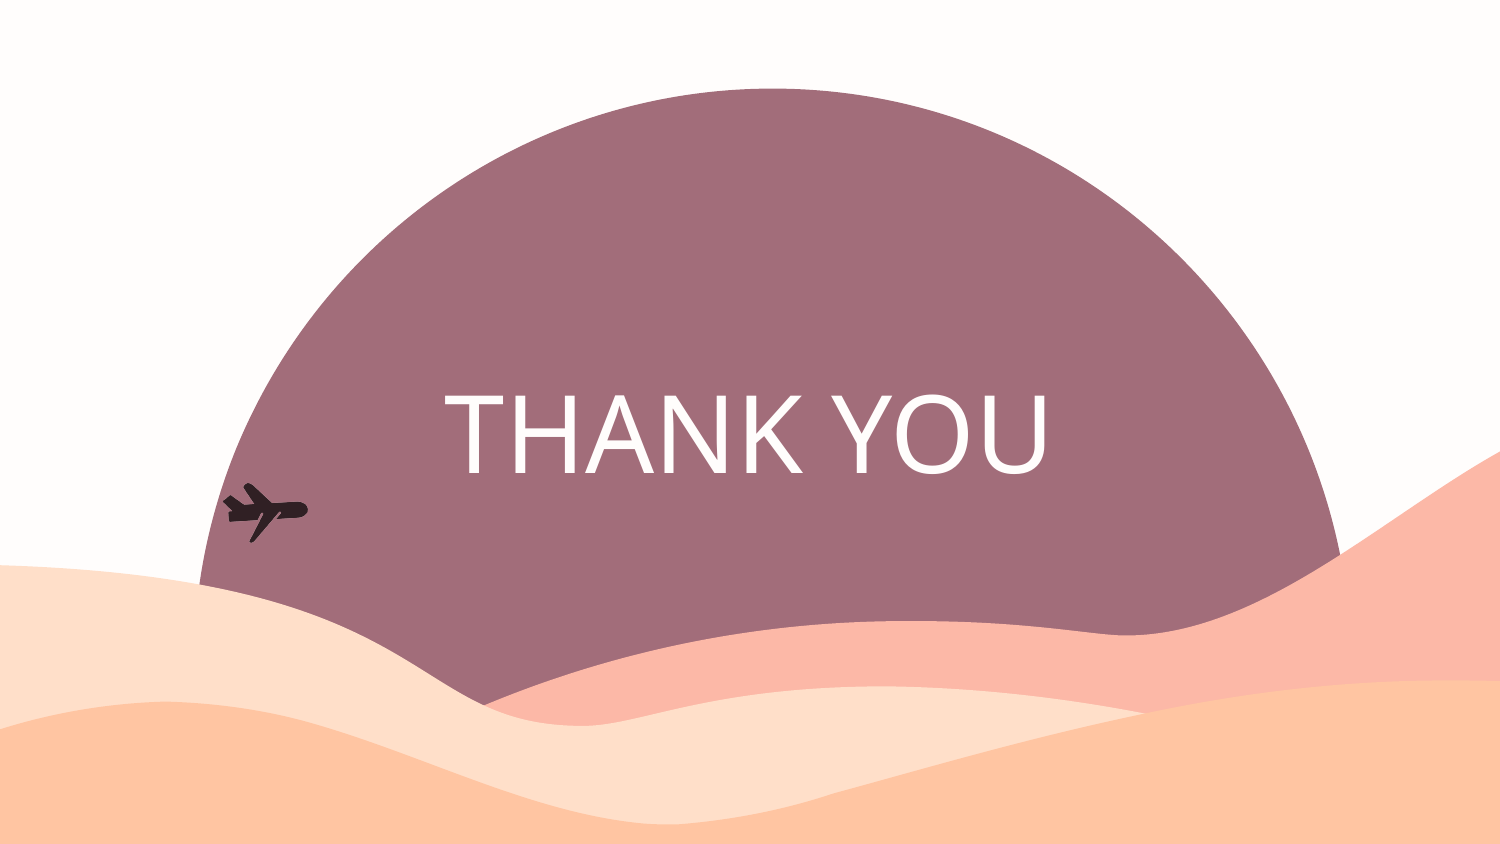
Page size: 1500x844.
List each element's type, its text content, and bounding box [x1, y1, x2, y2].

picture [220, 474, 303, 557]
title THANK YOU [366, 279, 1134, 582]
